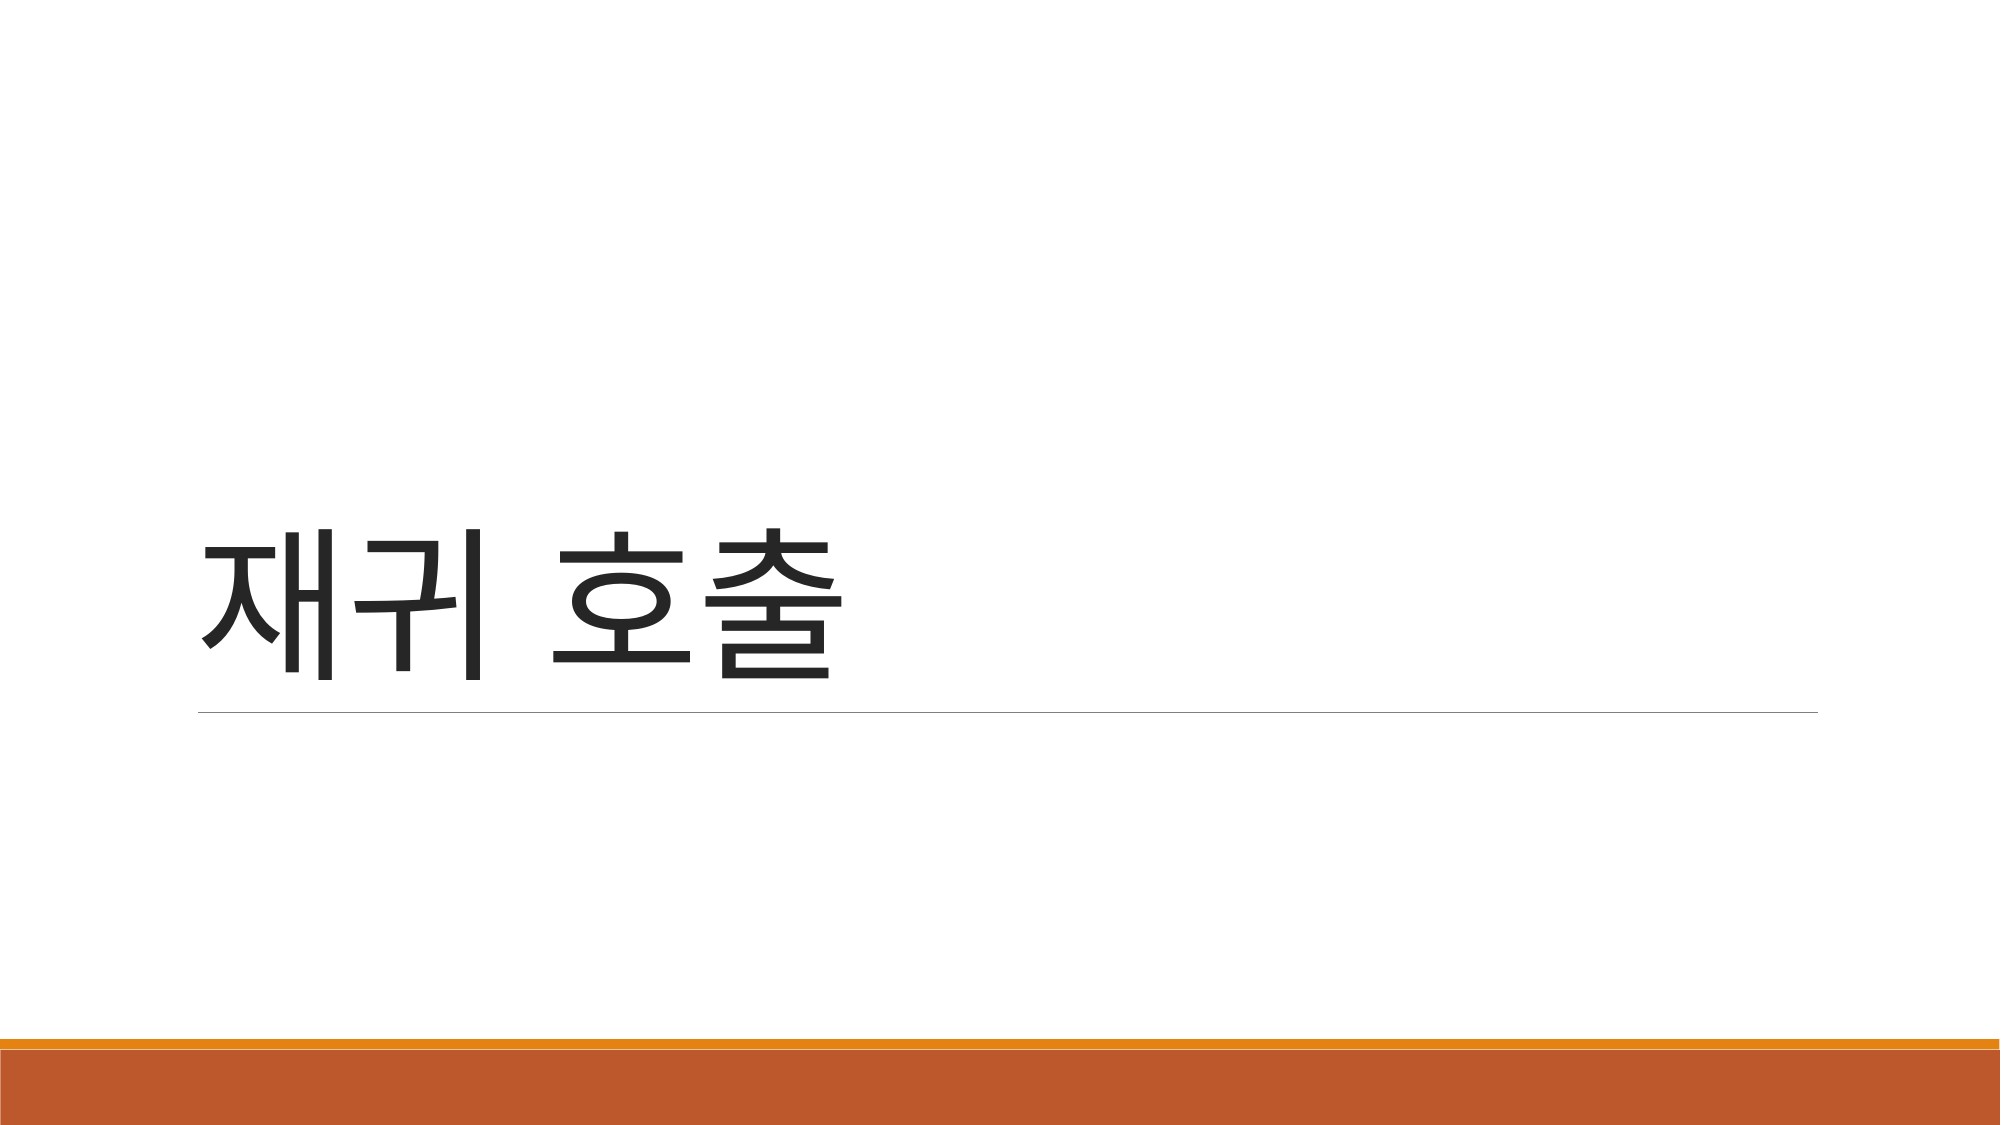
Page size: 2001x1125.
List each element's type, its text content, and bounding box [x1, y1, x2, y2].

title 재귀 호출 [180, 124, 1830, 710]
